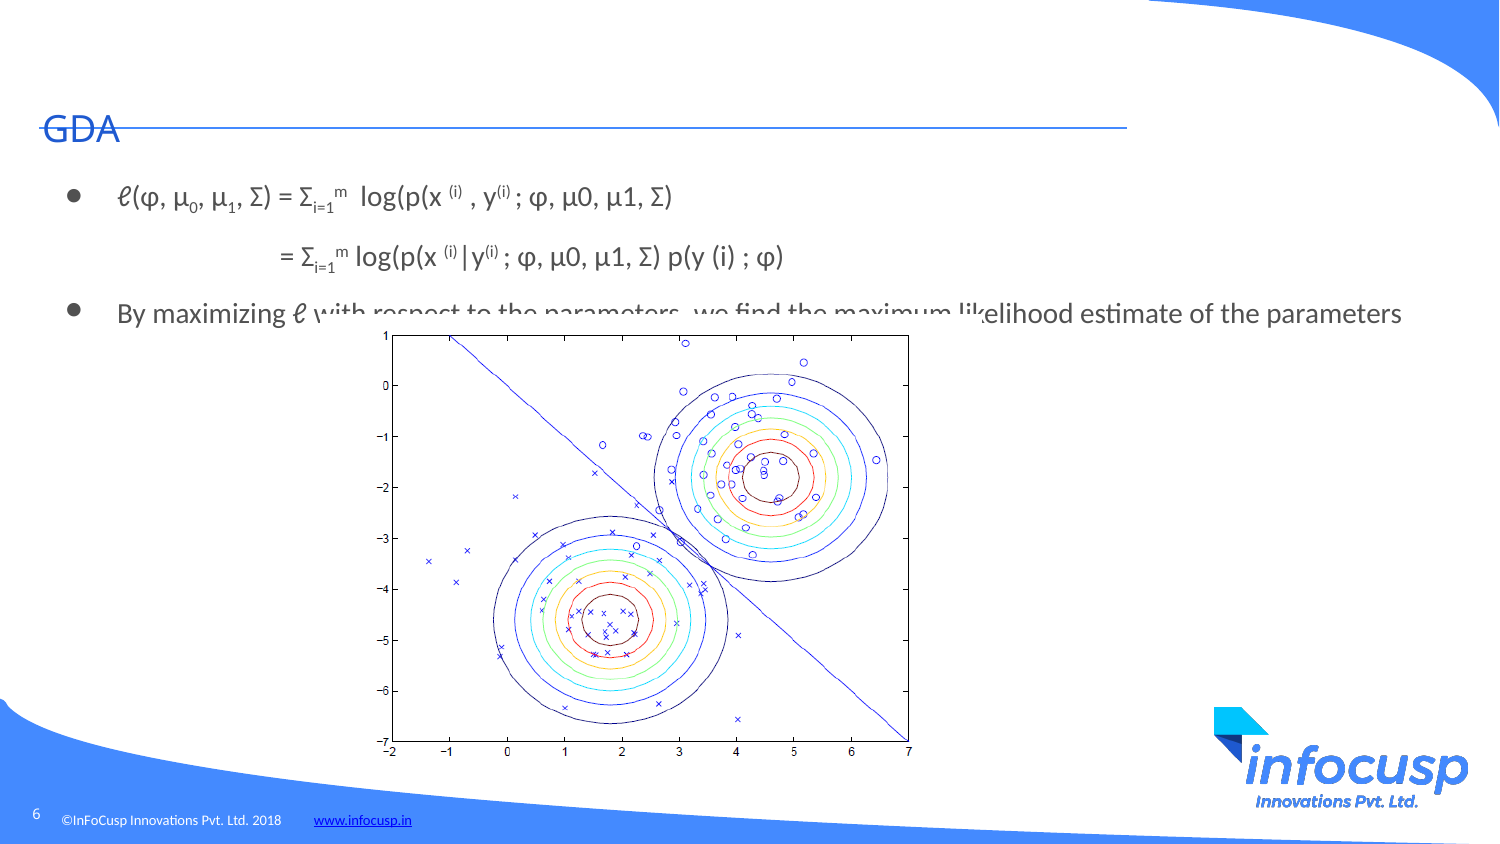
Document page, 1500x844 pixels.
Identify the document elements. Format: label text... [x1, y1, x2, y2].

text_box GDA [38, 86, 591, 127]
text_box ℓ(φ, µ0, µ1, Σ) = Σi=1m log(p(x (i) , y(i) ; φ, µ0, µ1, Σ) = Σi=1m log(p(x (i)|y(i) ; φ, µ0, µ1, Σ) p(y (i) ; φ) By maximizing ℓ with respect to the parameters, we find the maximum likelihood estimate of the parameters [38, 154, 1468, 669]
slide_number ‹#› [20, 805, 44, 829]
picture [1213, 707, 1468, 809]
picture [320, 314, 982, 771]
